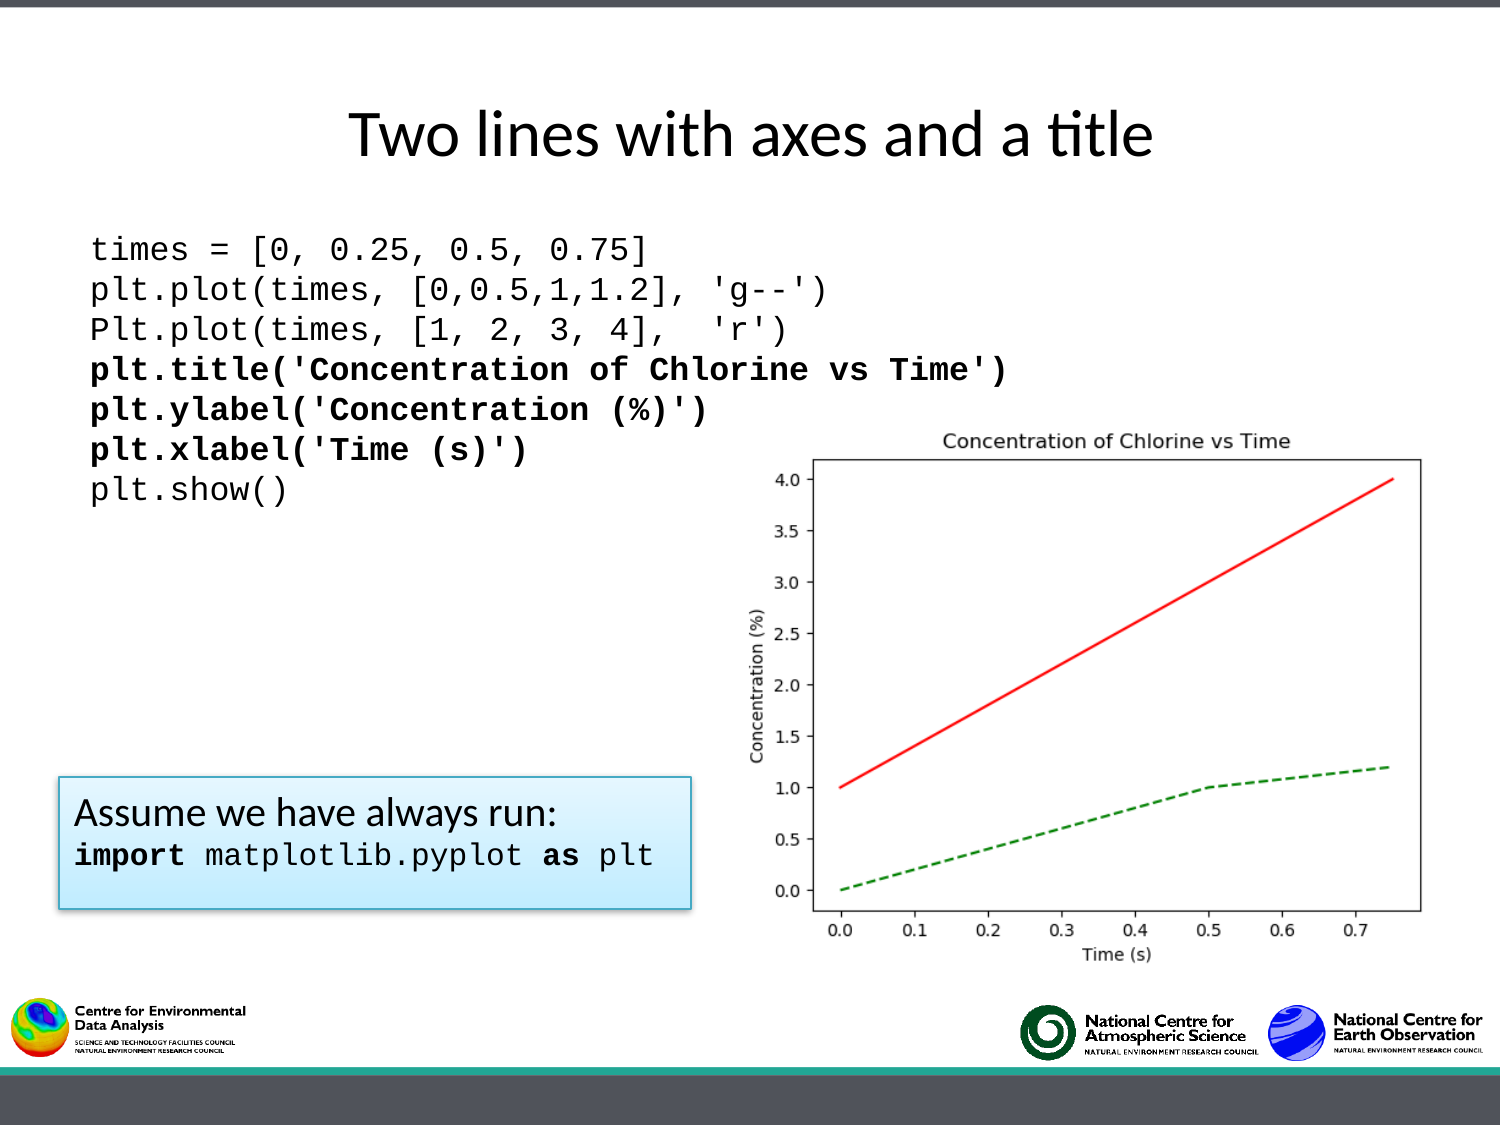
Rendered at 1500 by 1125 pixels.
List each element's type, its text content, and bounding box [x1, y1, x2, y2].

text_box Two lines with axes and a title [61, 62, 1443, 207]
picture [0, 0, 1500, 1125]
text_box times = [0, 0.25, 0.5, 0.75] plt.plot(times, [0,0.5,1,1.2], 'g--') Plt.plot(times, [1, 2, 3, 4], 'r') plt.title('Concentration of Chlorine vs Time') plt.ylabel('Concentration (%)') plt.xlabel('Time (s)') plt.show() [74, 220, 1425, 563]
text_box Assume we have always run: import matplotlib.pyplot as plt [58, 776, 692, 910]
